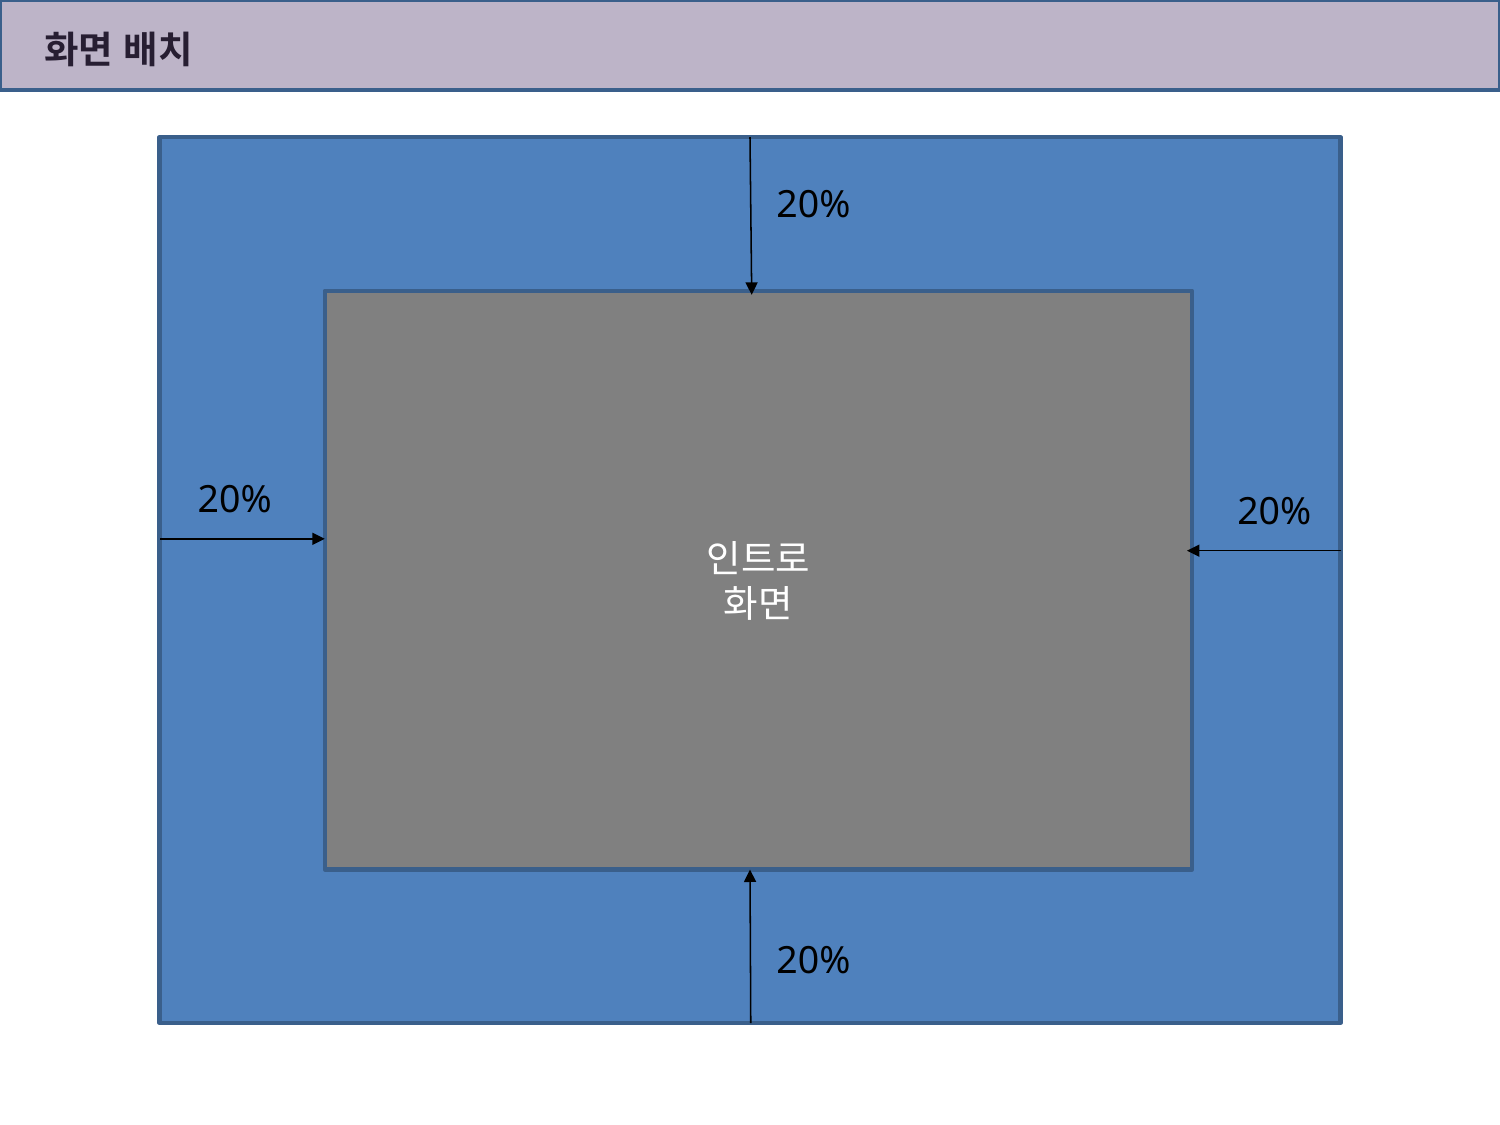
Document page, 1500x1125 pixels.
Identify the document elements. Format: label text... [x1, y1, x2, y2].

text_box 20% [761, 172, 880, 233]
text_box 20% [761, 928, 880, 989]
text_box 인트로 화면 [323, 289, 1194, 872]
text_box [0, 0, 1500, 92]
text_box 20% [182, 467, 302, 528]
text_box [157, 135, 1343, 1025]
text_box 20% [1222, 479, 1341, 540]
